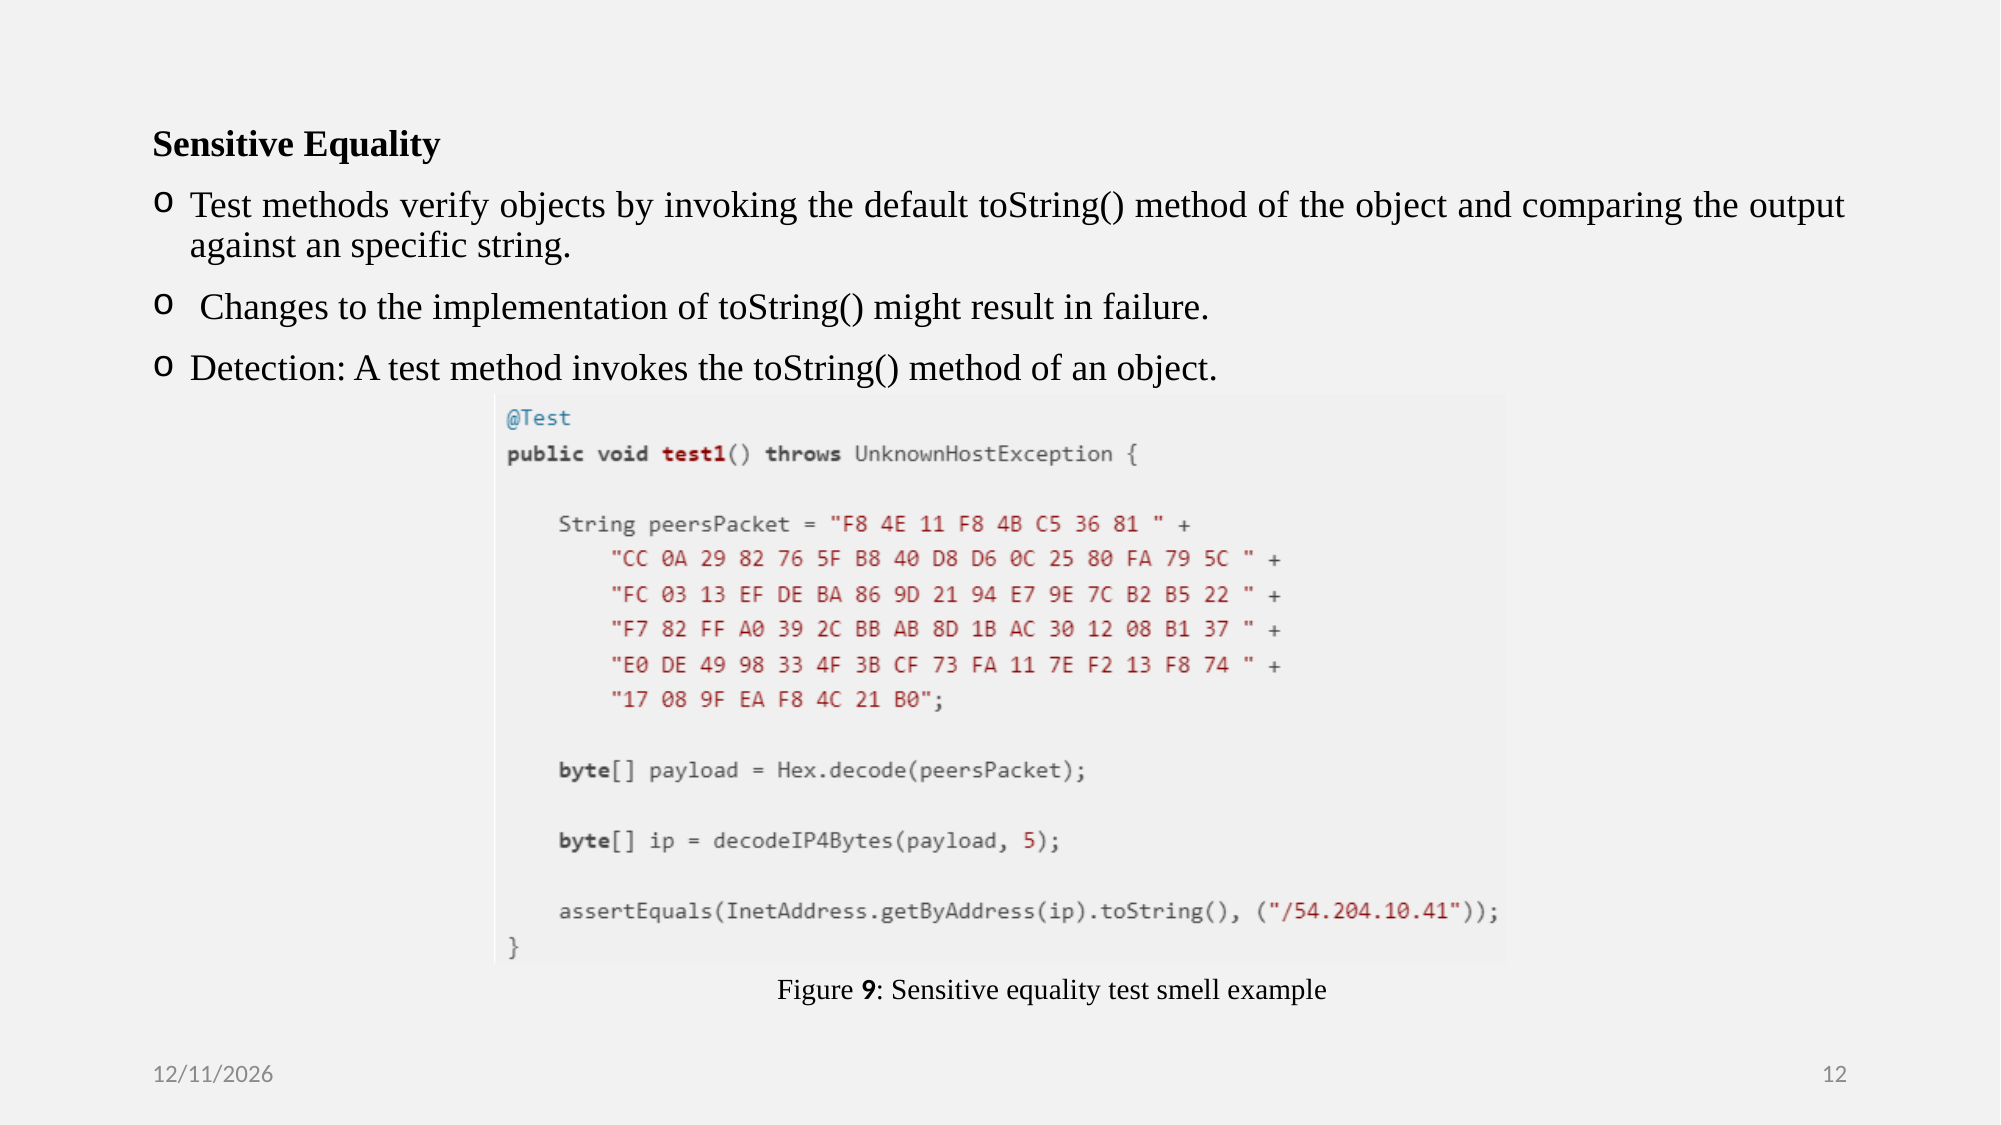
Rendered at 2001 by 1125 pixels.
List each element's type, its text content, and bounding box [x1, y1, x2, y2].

list Sensitive Equality Test methods verify objects by invoking the default toString() method of the object and comparing the output against an specific string. Changes to the implementation of toString() might result in failure. Detection: A test method invokes the toString() method of an object. [137, 116, 1863, 1014]
picture [494, 394, 1506, 964]
text_box Figure 9: Sensitive equality test smell example [762, 964, 1343, 1013]
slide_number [137, 1042, 588, 1103]
slide_number 12 [1412, 1042, 1863, 1103]
